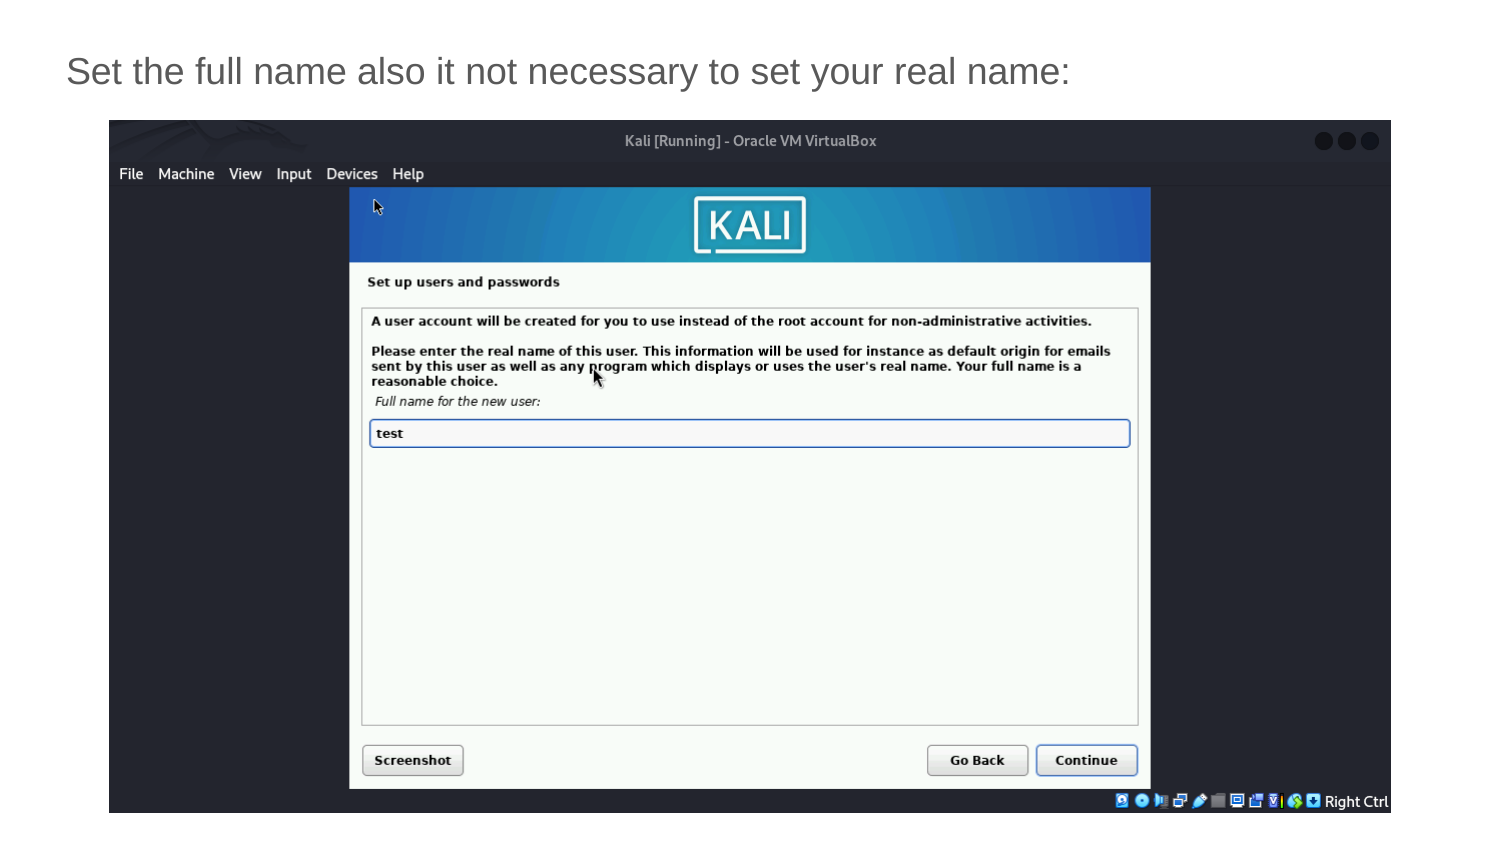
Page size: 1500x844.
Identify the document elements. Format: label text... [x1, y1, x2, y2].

list Set the full name also it not necessary to set your real name: [51, 28, 1449, 750]
picture [108, 120, 1391, 813]
